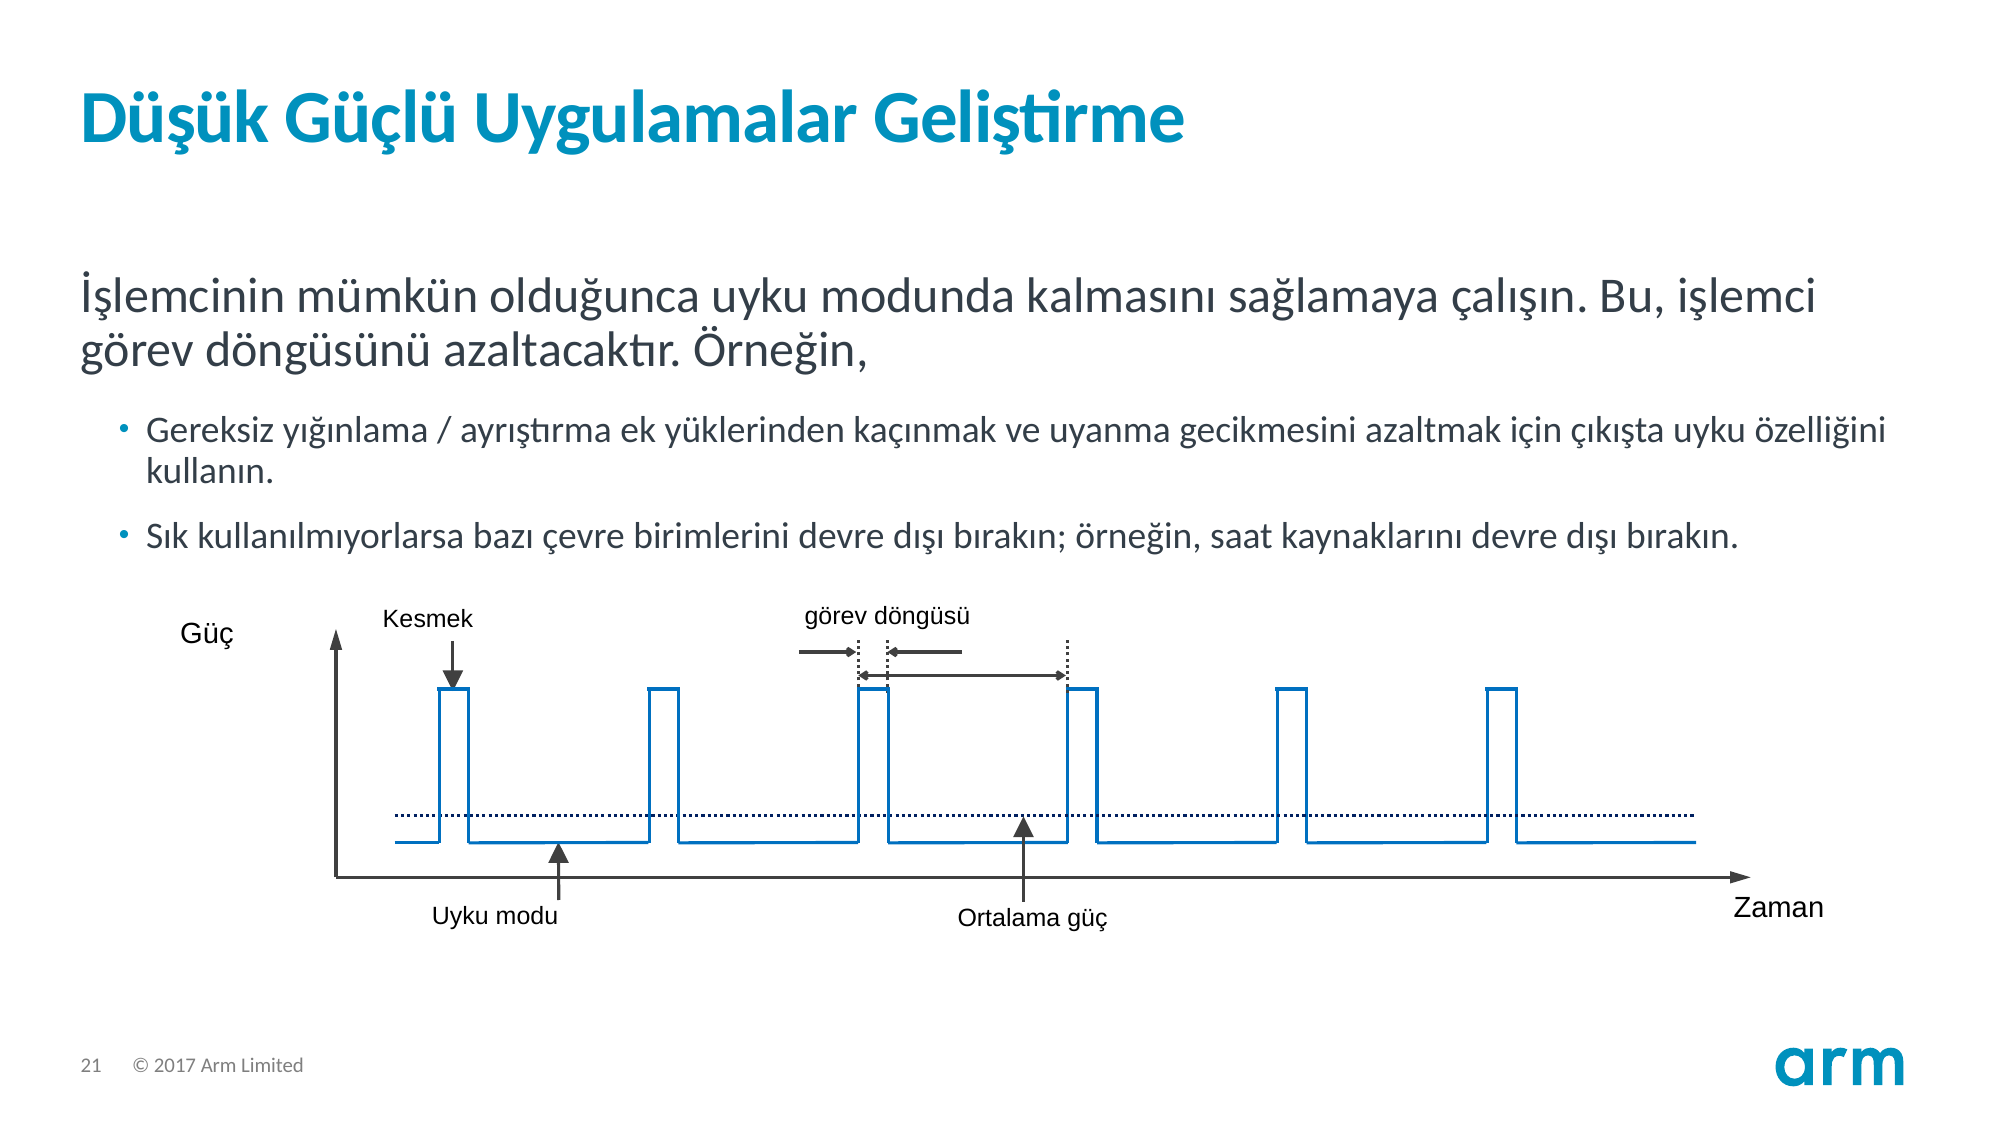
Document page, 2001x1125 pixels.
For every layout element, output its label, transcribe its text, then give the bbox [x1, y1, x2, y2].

list İşlemcinin mümkün olduğunca uyku modunda kalmasını sağlamaya çalışın. Bu, işlemci görev döngüsünü azaltacaktır. Örneğin, Gereksiz yığınlama / ayrıştırma ek yüklerinden kaçınmak ve uyanma gecikmesini azaltmak için çıkışta uyku özelliğini kullanın. Sık kullanılmıyorlarsa bazı çevre birimlerini devre dışı bırakın; örneğin, saat kaynaklarını devre dışı bırakın. [80, 268, 1915, 940]
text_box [165, 591, 1890, 940]
title Düşük Güçlü Uygulamalar Geliştirme [80, 48, 1915, 158]
